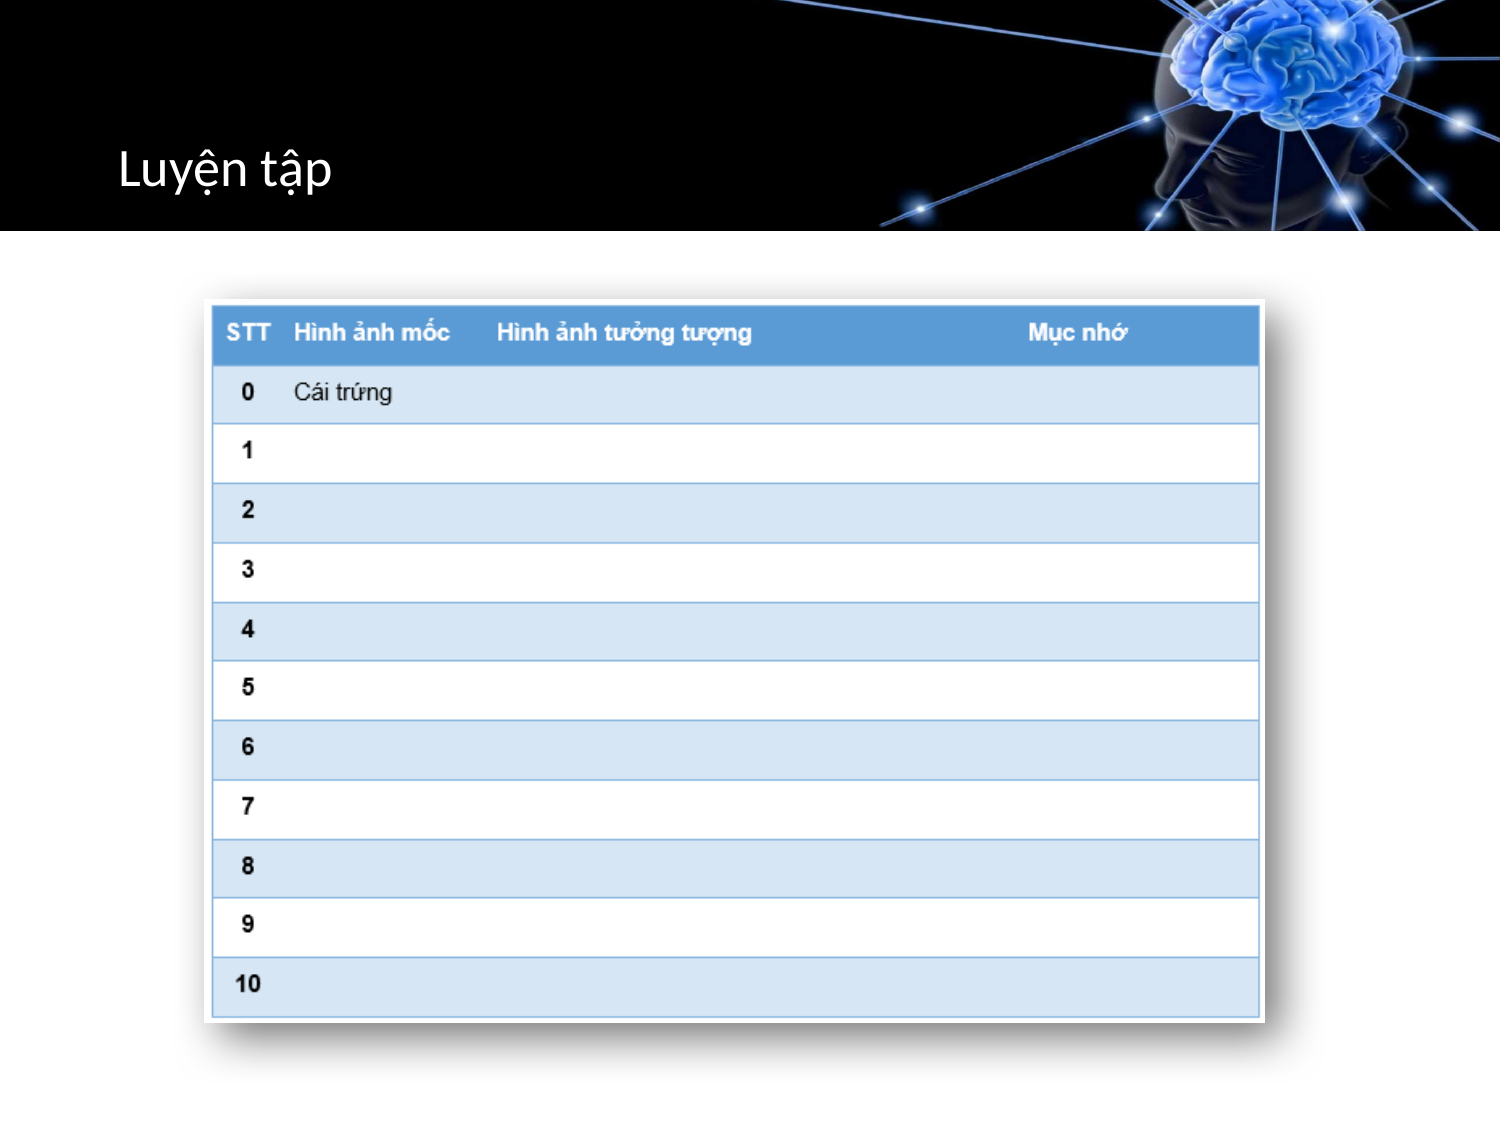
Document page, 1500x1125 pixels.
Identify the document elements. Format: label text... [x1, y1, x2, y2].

title Luyện tập [103, 59, 1397, 278]
picture [204, 299, 1265, 1023]
picture [0, 0, 1500, 231]
